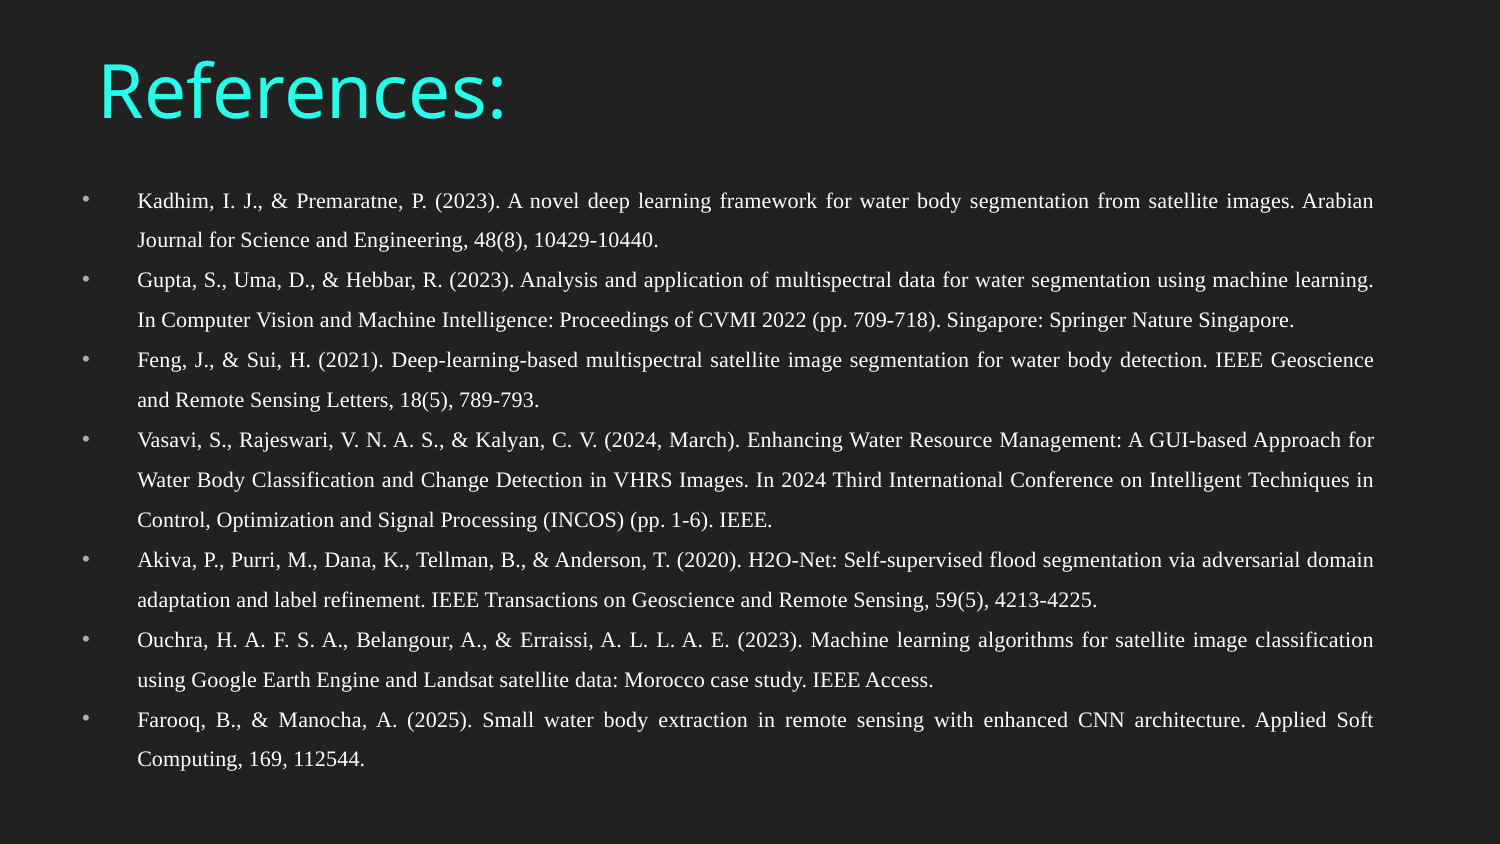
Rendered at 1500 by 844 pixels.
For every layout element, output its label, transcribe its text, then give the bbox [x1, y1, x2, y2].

title References: [51, 38, 554, 149]
subtitle Kadhim, I. J., & Premaratne, P. (2023). A novel deep learning framework for water body segmentation from satellite images. Arabian Journal for Science and Engineering, 48(8), 10429-10440. Gupta, S., Uma, D., & Hebbar, R. (2023). Analysis and application of multispectral data for water segmentation using machine learning. In Computer Vision and Machine Intelligence: Proceedings of CVMI 2022 (pp. 709-718). Singapore: Springer Nature Singapore. Feng, J., & Sui, H. (2021). Deep-learning-based multispectral satellite image segmentation for water body detection. IEEE Geoscience and Remote Sensing Letters, 18(5), 789-793. Vasavi, S., Rajeswari, V. N. A. S., & Kalyan, C. V. (2024, March). Enhancing Water Resource Management: A GUI-based Approach for Water Body Classification and Change Detection in VHRS Images. In 2024 Third International Conference on Intelligent Techniques in Control, Optimization and Signal Processing (INCOS) (pp. 1-6). IEEE. Akiva, P., Purri, M., Dana, K., Tellman, B., & Anderson, T. (2020). H2O-Net: Self-supervised flood segmentation via adversarial domain adaptation and label refinement. IEEE Transactions on Geoscience and Remote Sensing, 59(5), 4213-4225. Ouchra, H. A. F. S. A., Belangour, A., & Erraissi, A. L. L. A. E. (2023). Machine learning algorithms for satellite image classification using Google Earth Engine and Landsat satellite data: Morocco case study. IEEE Access. Farooq, B., & Manocha, A. (2025). Small water body extraction in remote sensing with enhanced CNN architecture. Applied Soft Computing, 169, 112544. [67, 157, 1439, 792]
